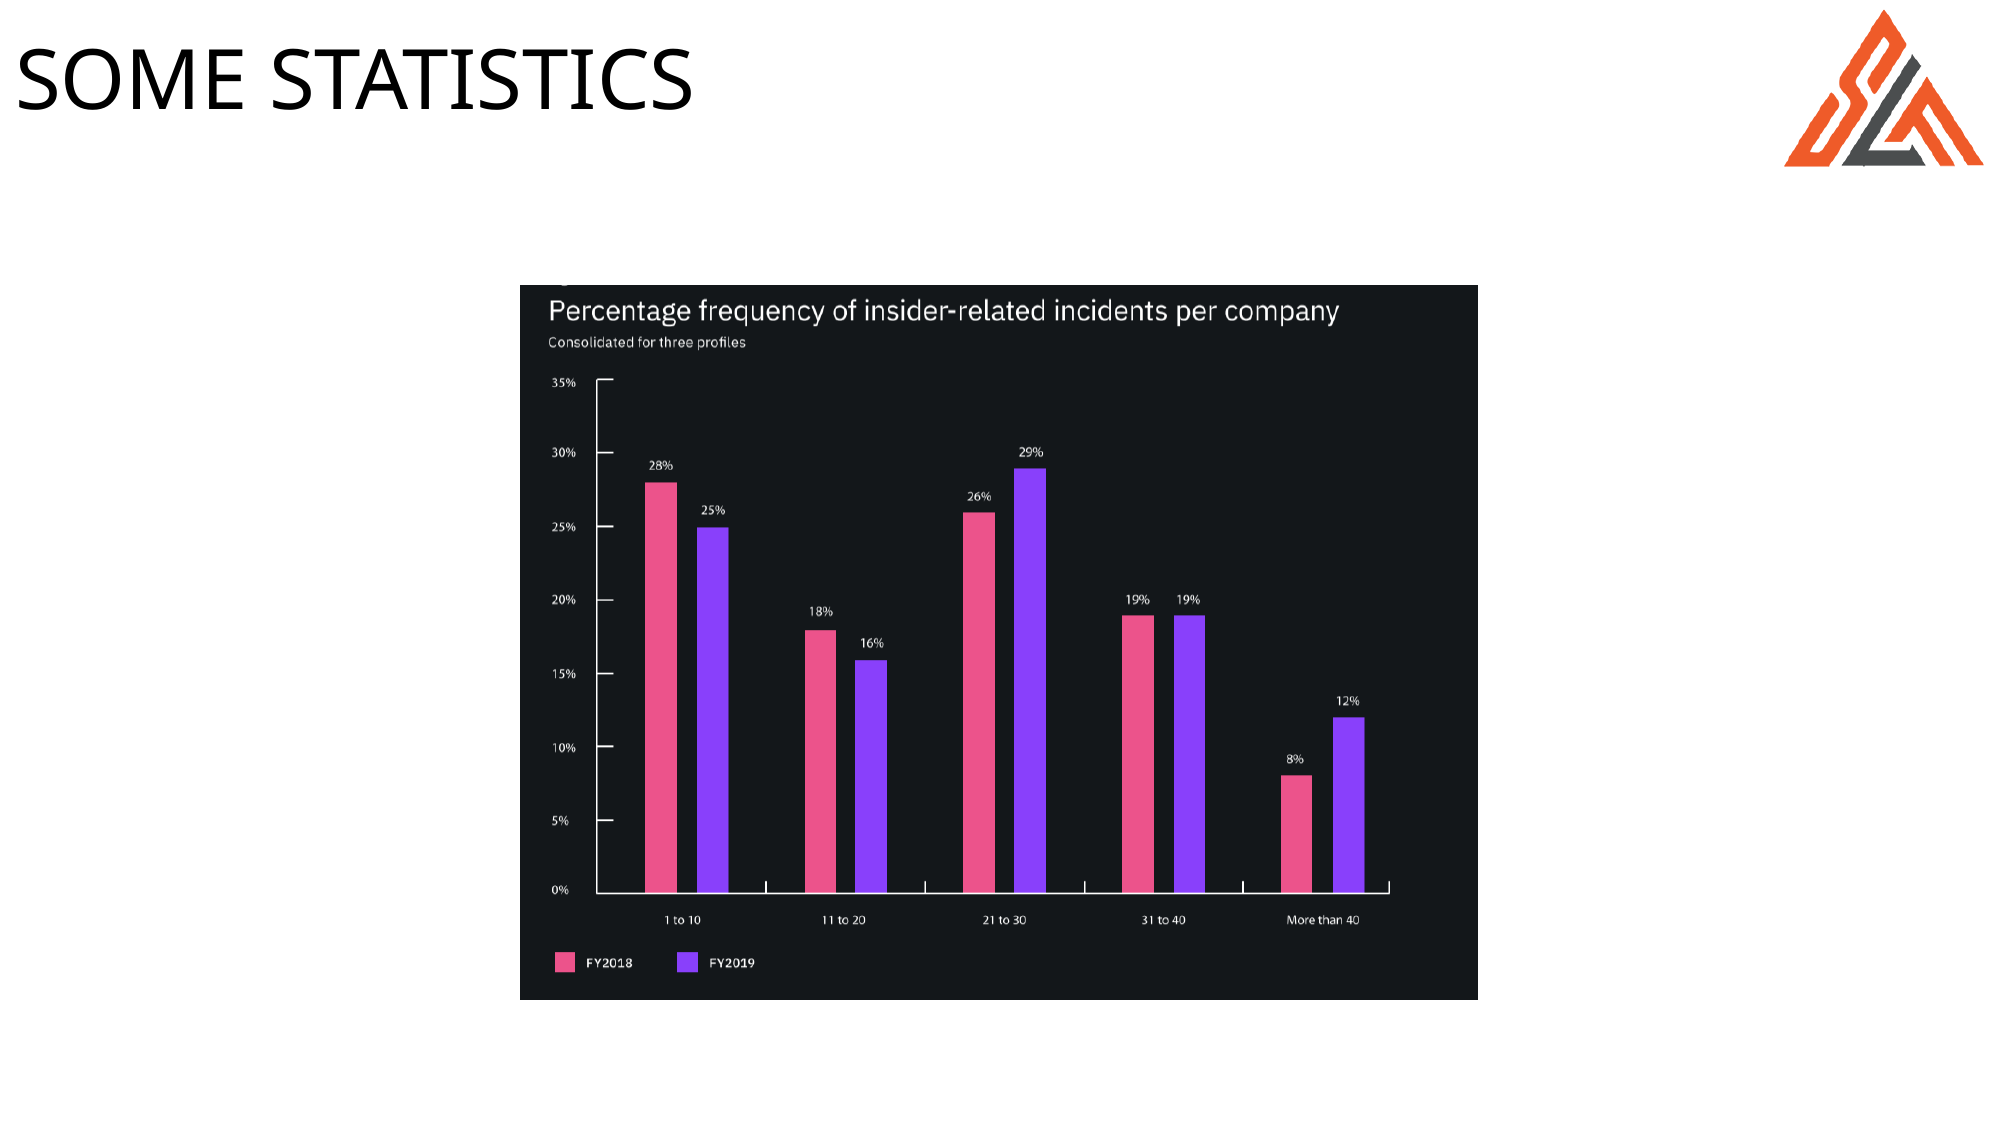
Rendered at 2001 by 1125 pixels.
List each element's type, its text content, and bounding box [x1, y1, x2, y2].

picture [1778, 4, 1996, 173]
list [520, 285, 1478, 1000]
title SOME STATISTICS [0, 0, 1761, 165]
